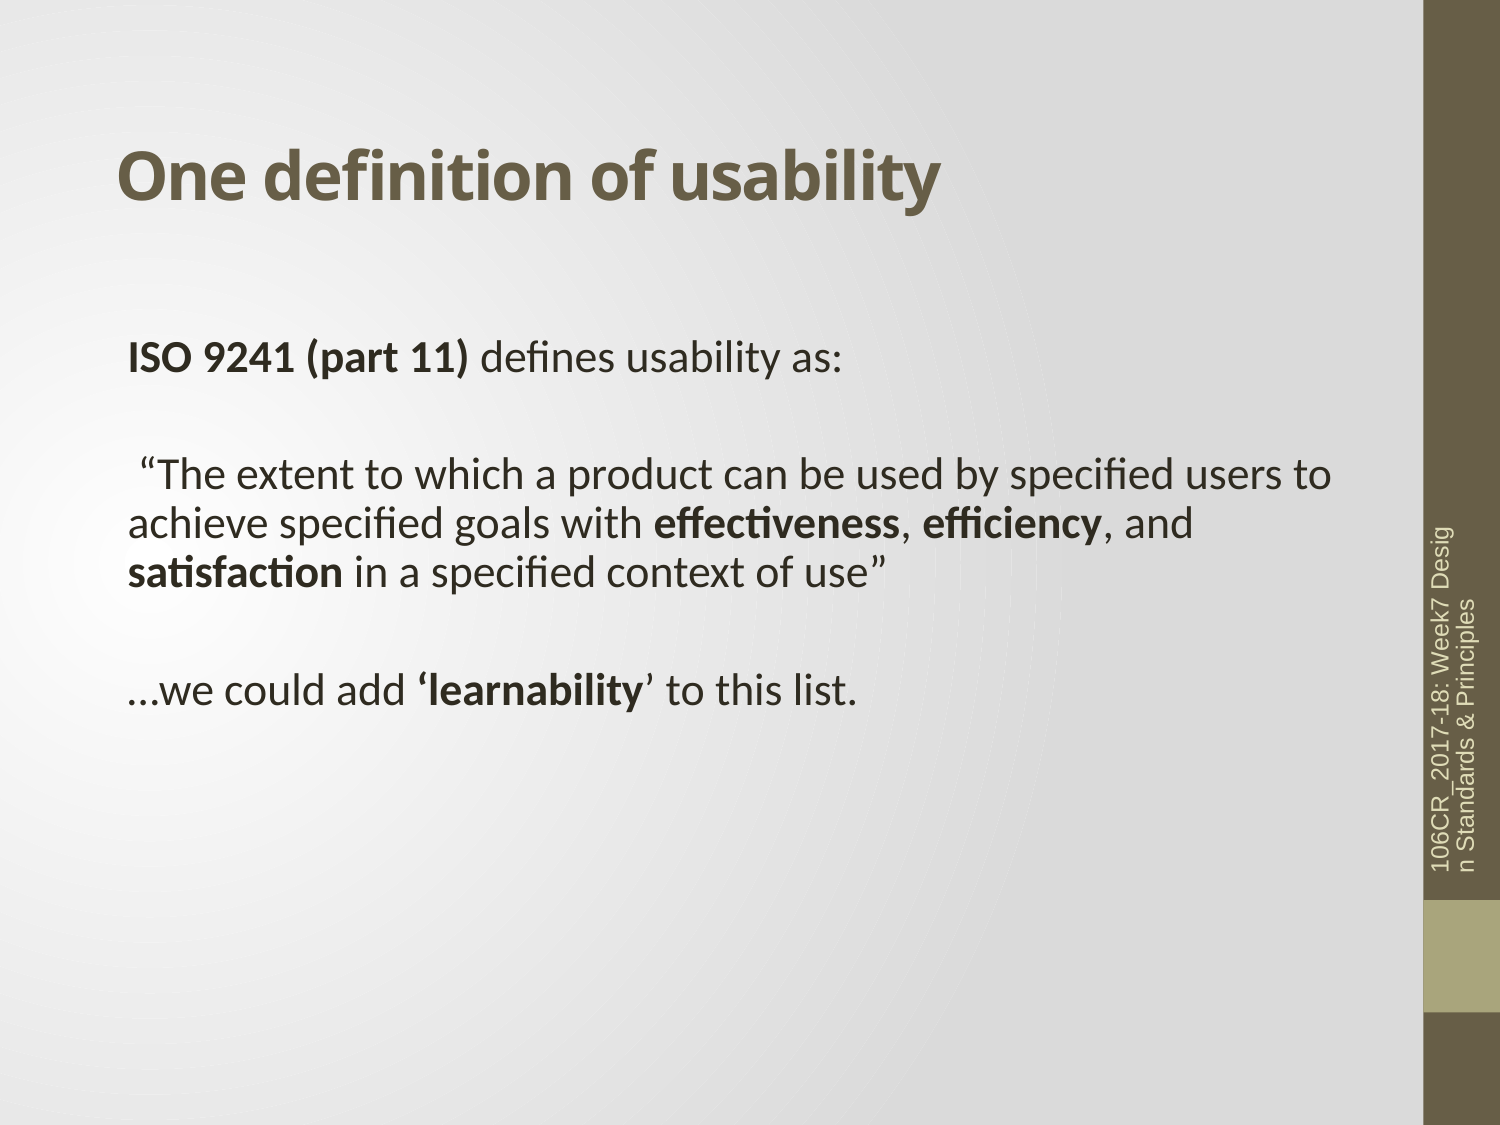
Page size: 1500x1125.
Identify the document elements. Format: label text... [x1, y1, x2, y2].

footer 106CR_2017-18: Week7 Design Standards & Principles [1408, 500, 1469, 889]
list ISO 9241 (part 11) defines usability as: “The extent to which a product can be used by specified users to achieve specified goals with effectiveness, efficiency, and satisfaction in a specified context of use” …we could add ‘learnability’ to this list. [112, 324, 1410, 1083]
title One definition of usability [100, 125, 1376, 222]
